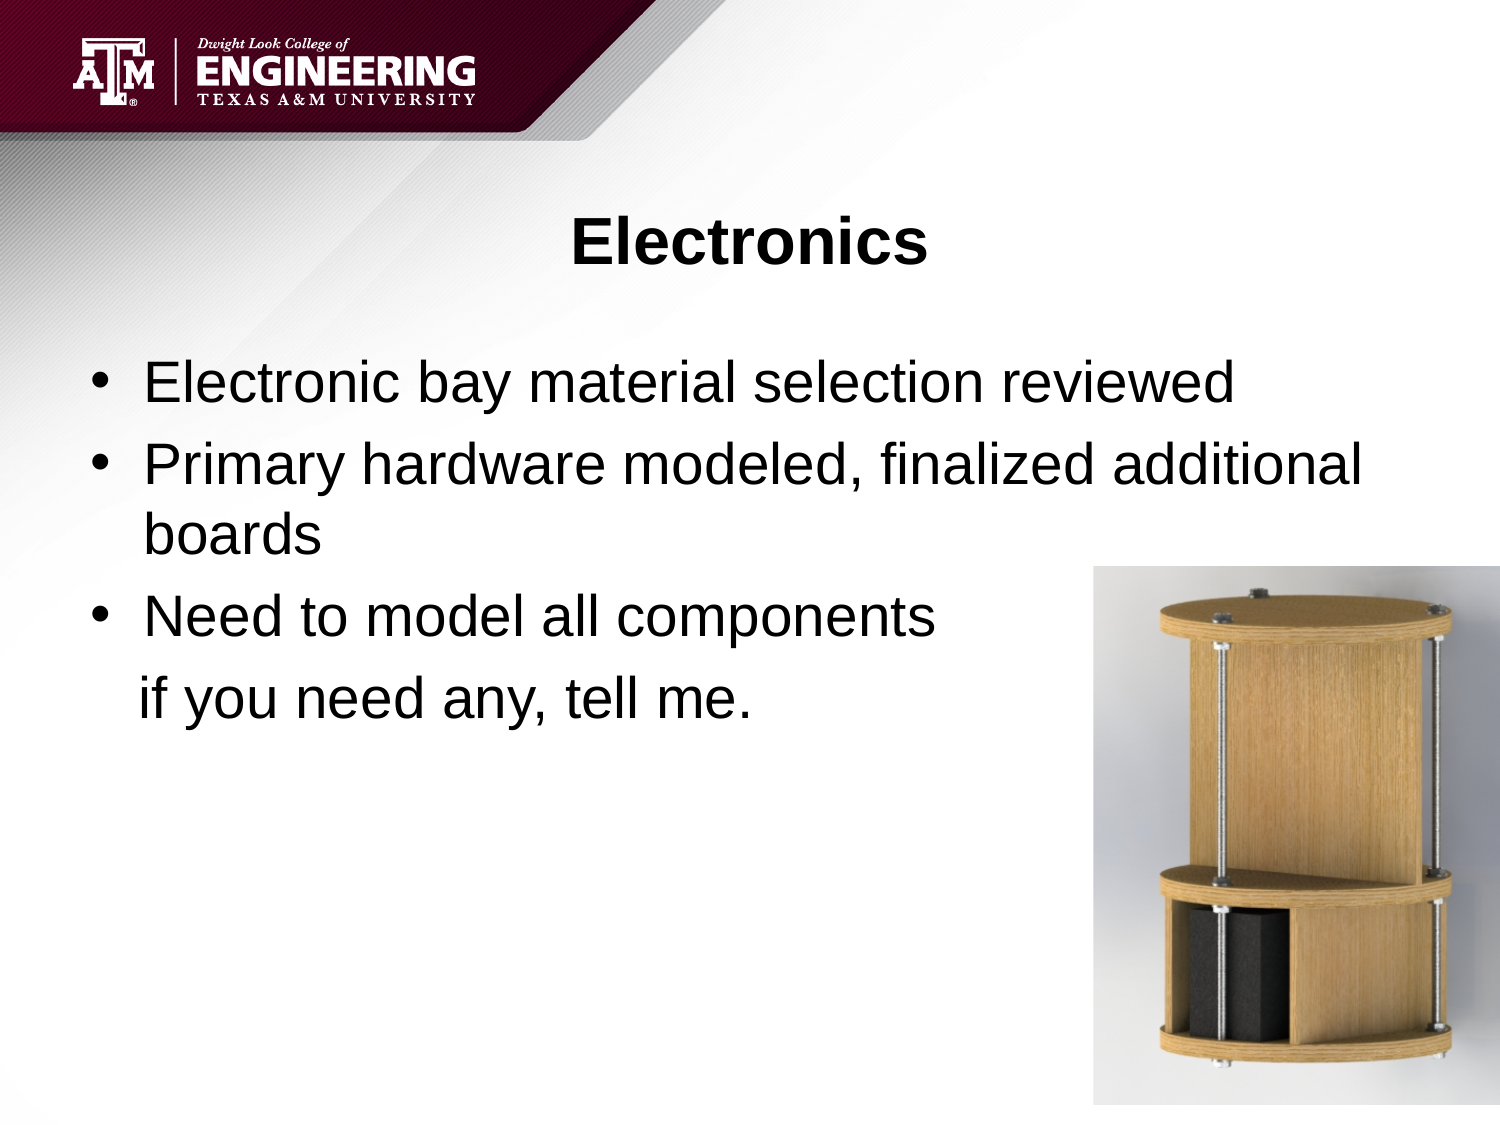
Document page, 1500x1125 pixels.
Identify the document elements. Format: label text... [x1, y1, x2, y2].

picture [0, 0, 1500, 1125]
title Electronics [75, 172, 1425, 304]
list Electronic bay material selection reviewed Primary hardware modeled, finalized additional boards Need to model all components if you need any, tell me. [75, 336, 1425, 739]
